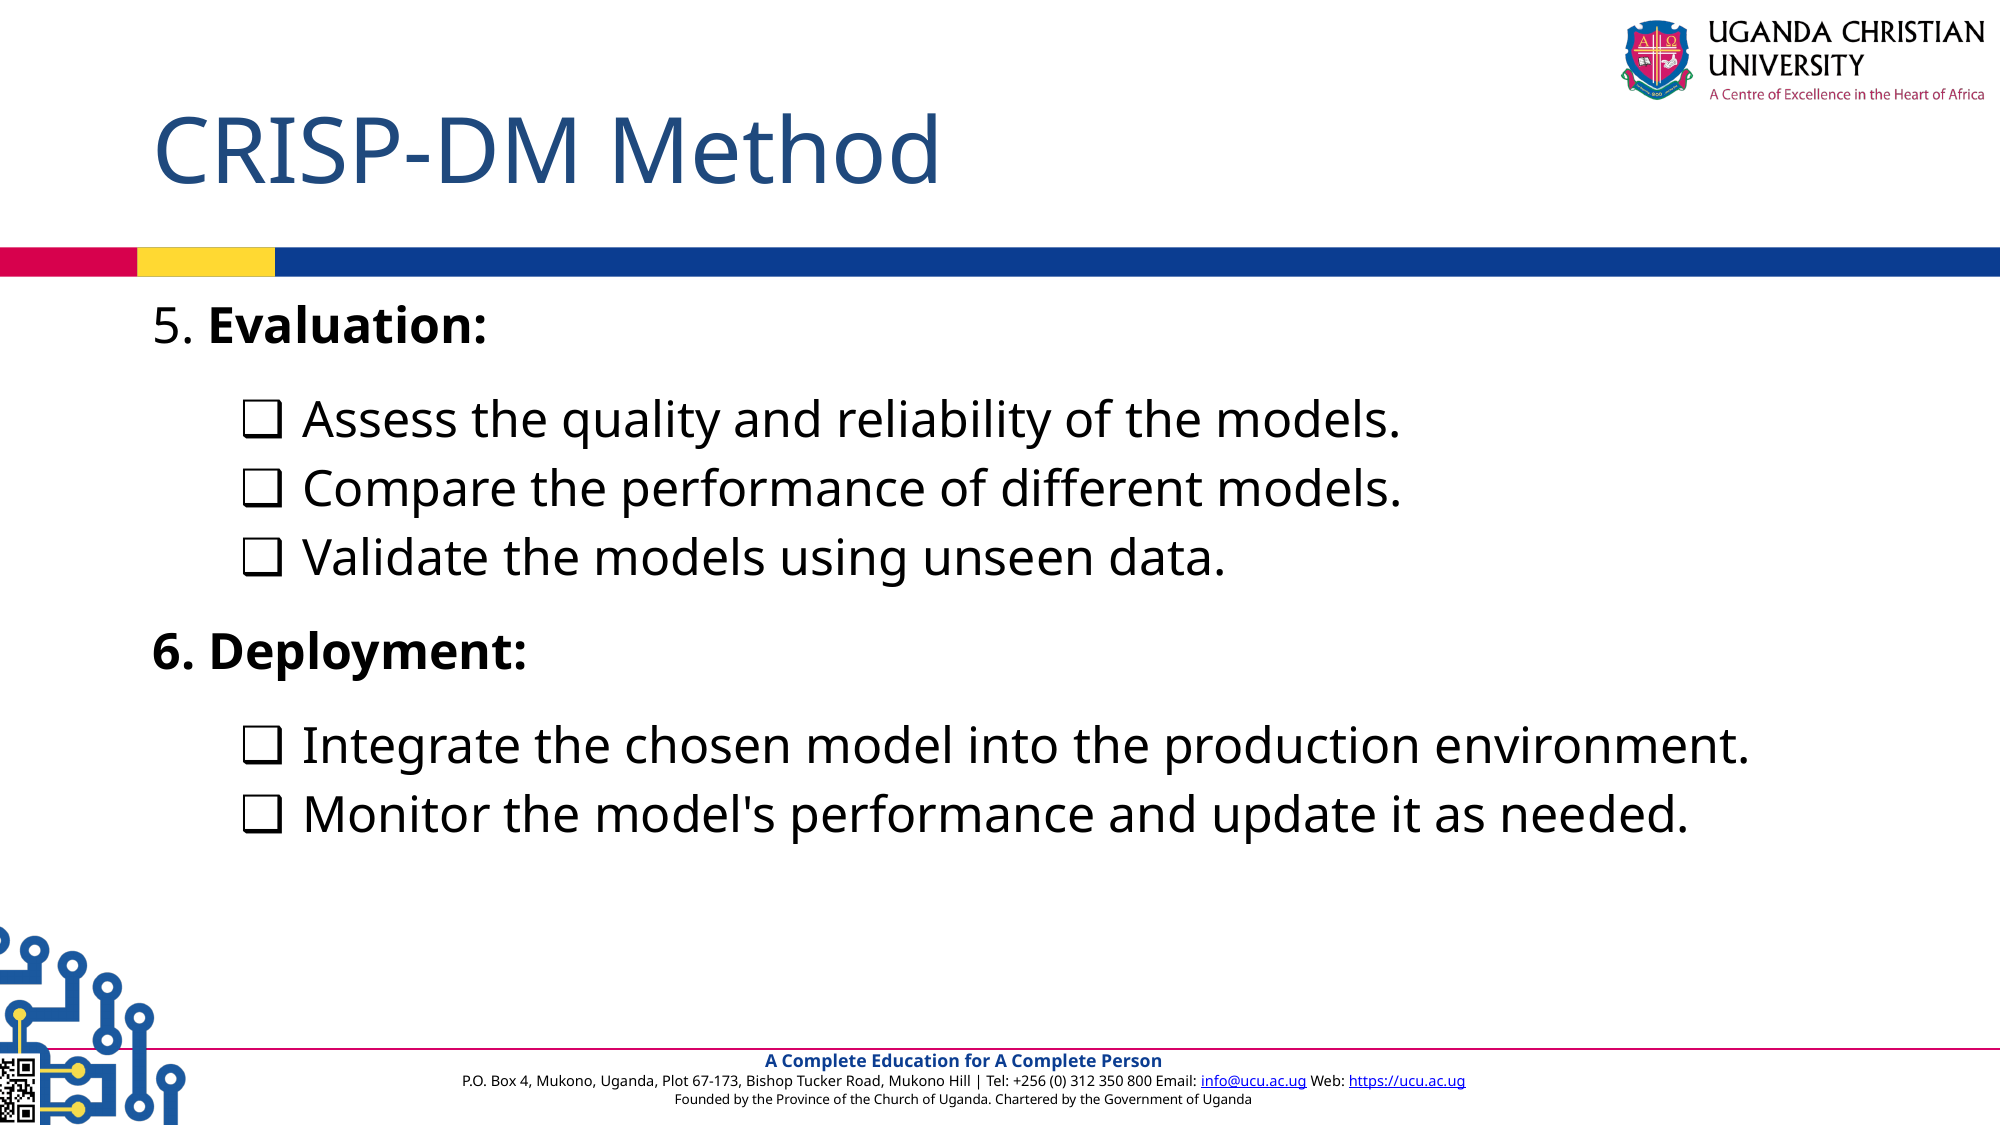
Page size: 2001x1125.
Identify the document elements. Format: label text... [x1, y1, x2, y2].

picture [0, 887, 191, 1125]
picture [1603, 0, 2000, 121]
title CRISP-DM Method [137, 59, 1863, 248]
list 5. Evaluation: Assess the quality and reliability of the models. Compare the performance of different models. Validate the models using unseen data. 6. Deployment: Integrate the chosen model into the production environment. Monitor the model's performance and update it as needed. [137, 276, 1944, 1014]
